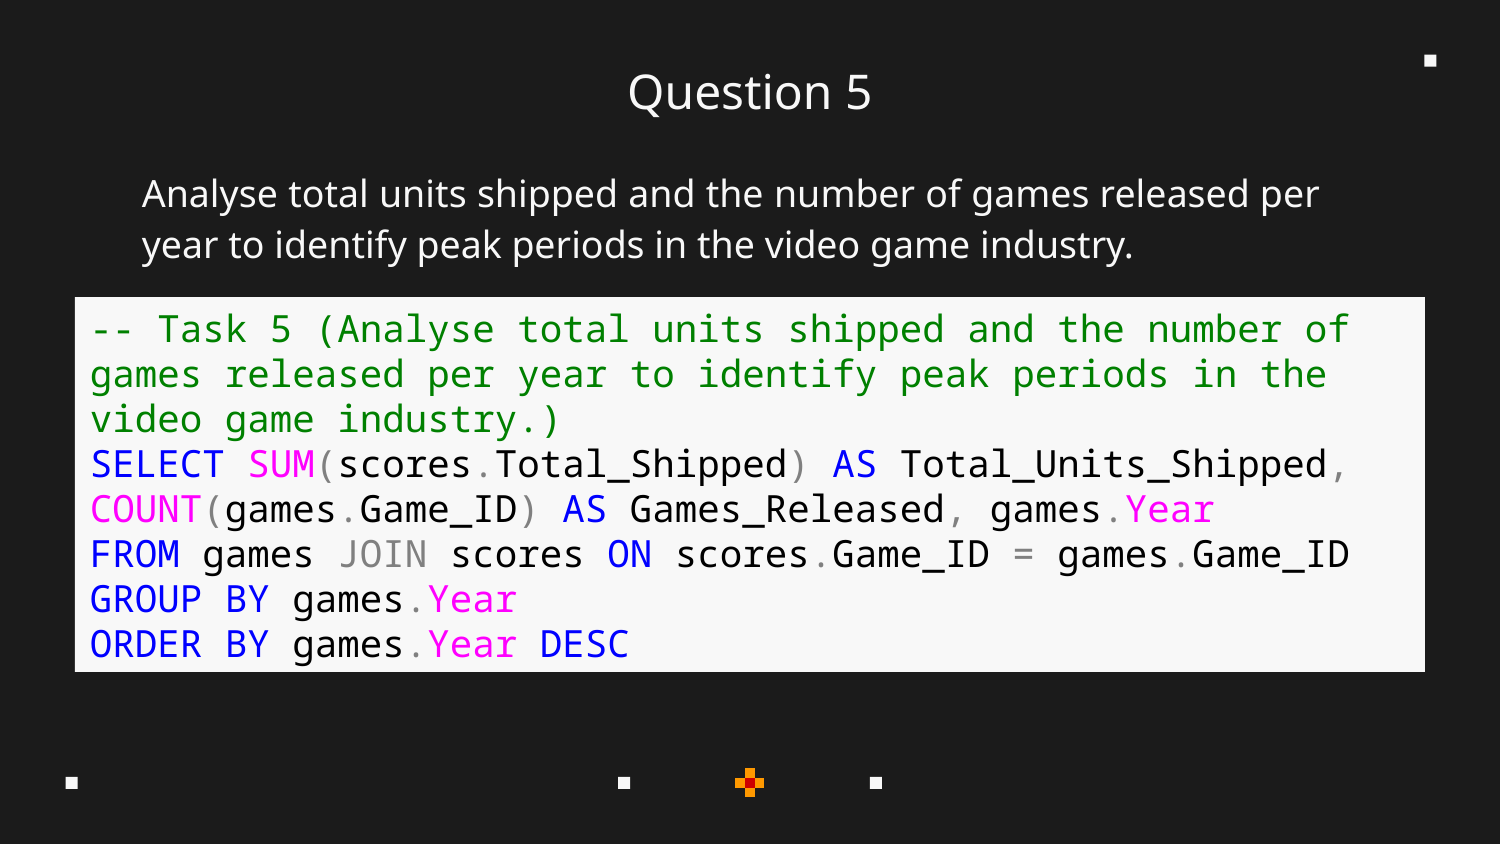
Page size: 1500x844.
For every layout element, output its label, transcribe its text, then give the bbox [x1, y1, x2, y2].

subtitle Analyse total units shipped and the number of games released per year to identify peak periods in the video game industry. [126, 147, 1337, 267]
text_box -- Task 5 (Analyse total units shipped and the number of games released per year to identify peak periods in the video game industry.) SELECT SUM(scores.Total_Shipped) AS Total_Units_Shipped, COUNT(games.Game_ID) AS Games_Released, games.Year FROM games JOIN scores ON scores.Game_ID = games.Game_ID GROUP BY games.Year ORDER BY games.Year DESC [74, 297, 1425, 672]
title Question 5 [179, 46, 1321, 147]
